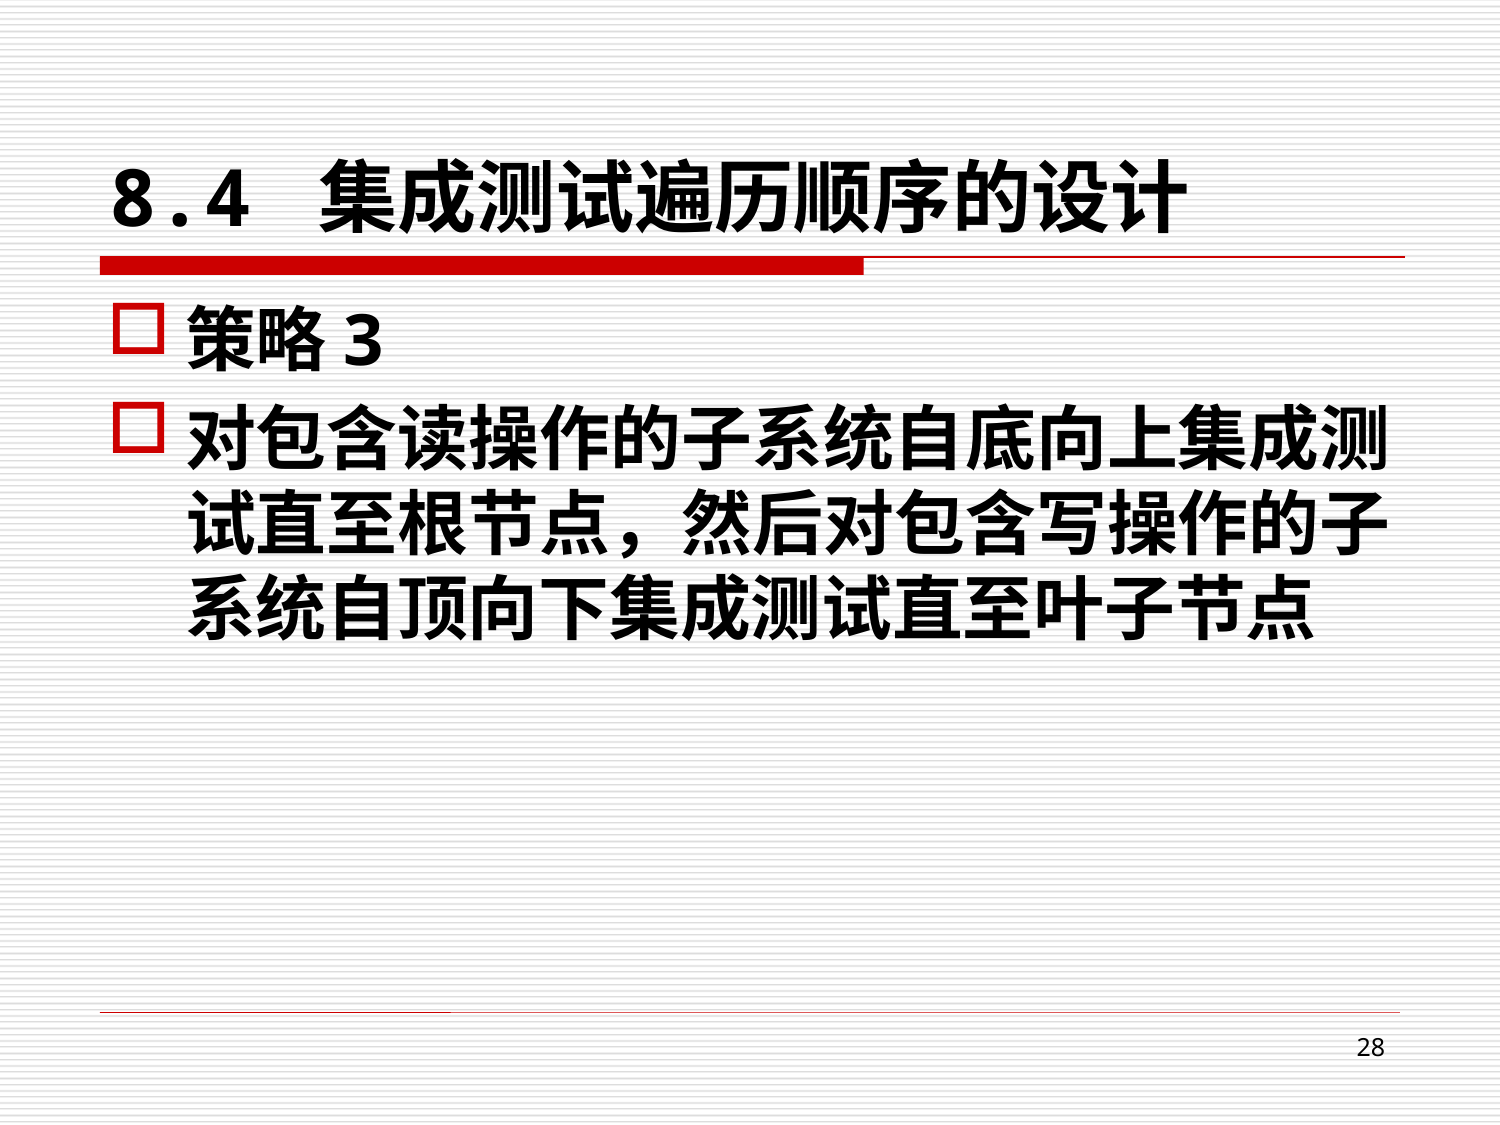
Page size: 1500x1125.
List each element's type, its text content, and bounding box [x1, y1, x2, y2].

list 策略3 对包含读操作的子系统自底向上集成测试直至根节点，然后对包含写操作的子系统自顶向下集成测试直至叶子节点 [92, 287, 1406, 406]
list 策略3 对包含读操作的子系统自底向上集成测试直至根节点，然后对包含写操作的子系统自顶向下集成测试直至叶子节点 [92, 407, 1406, 988]
picture [0, 0, 1500, 406]
title 8.4 集成测试遍历顺序的设计 [94, 50, 1407, 250]
picture [0, 407, 1500, 1125]
text_box 28 [1074, 1024, 1400, 1103]
